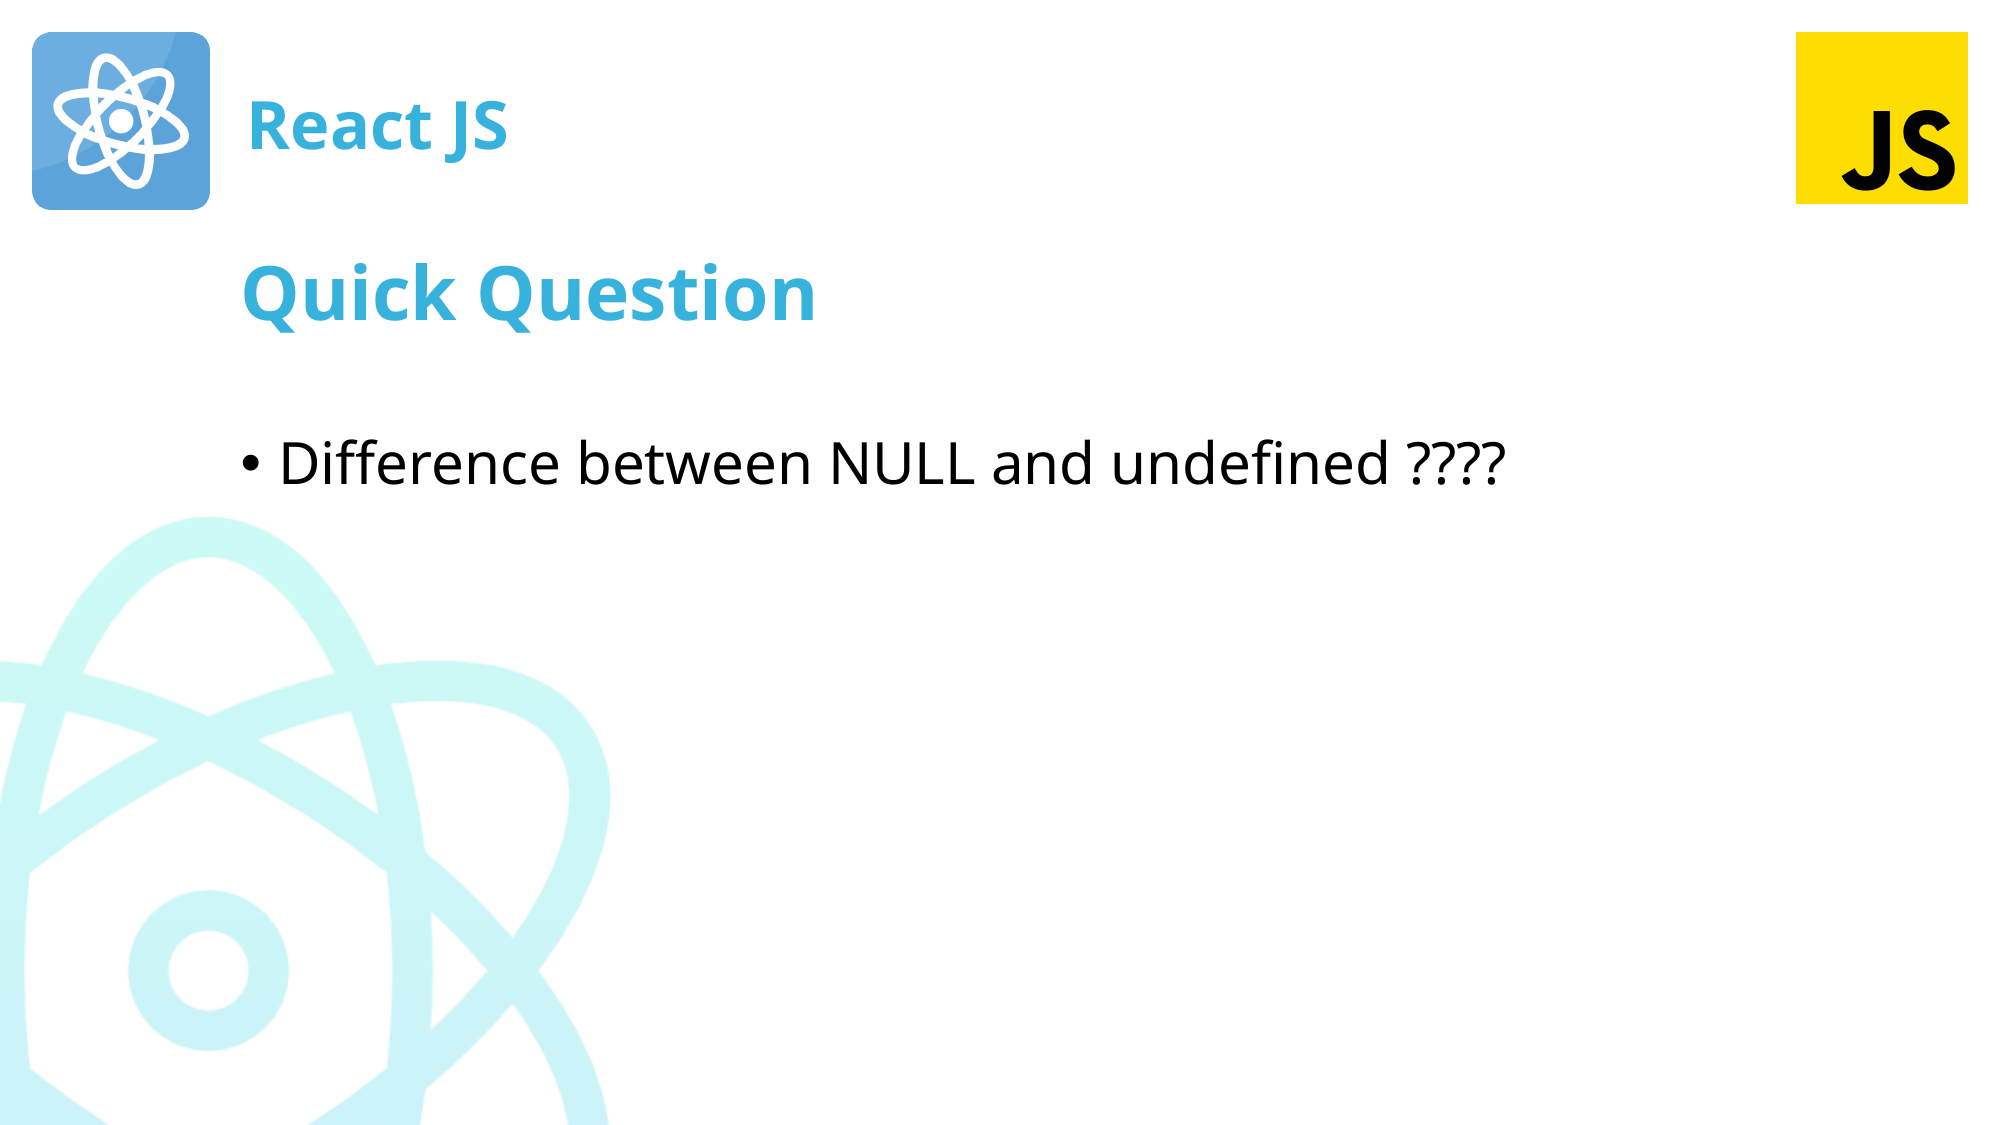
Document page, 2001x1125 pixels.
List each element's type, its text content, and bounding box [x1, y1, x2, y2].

list Difference between NULL and undefined ???? [225, 426, 1771, 1014]
title Quick Question [225, 248, 1771, 389]
picture [32, 32, 210, 210]
picture [1796, 32, 1968, 204]
